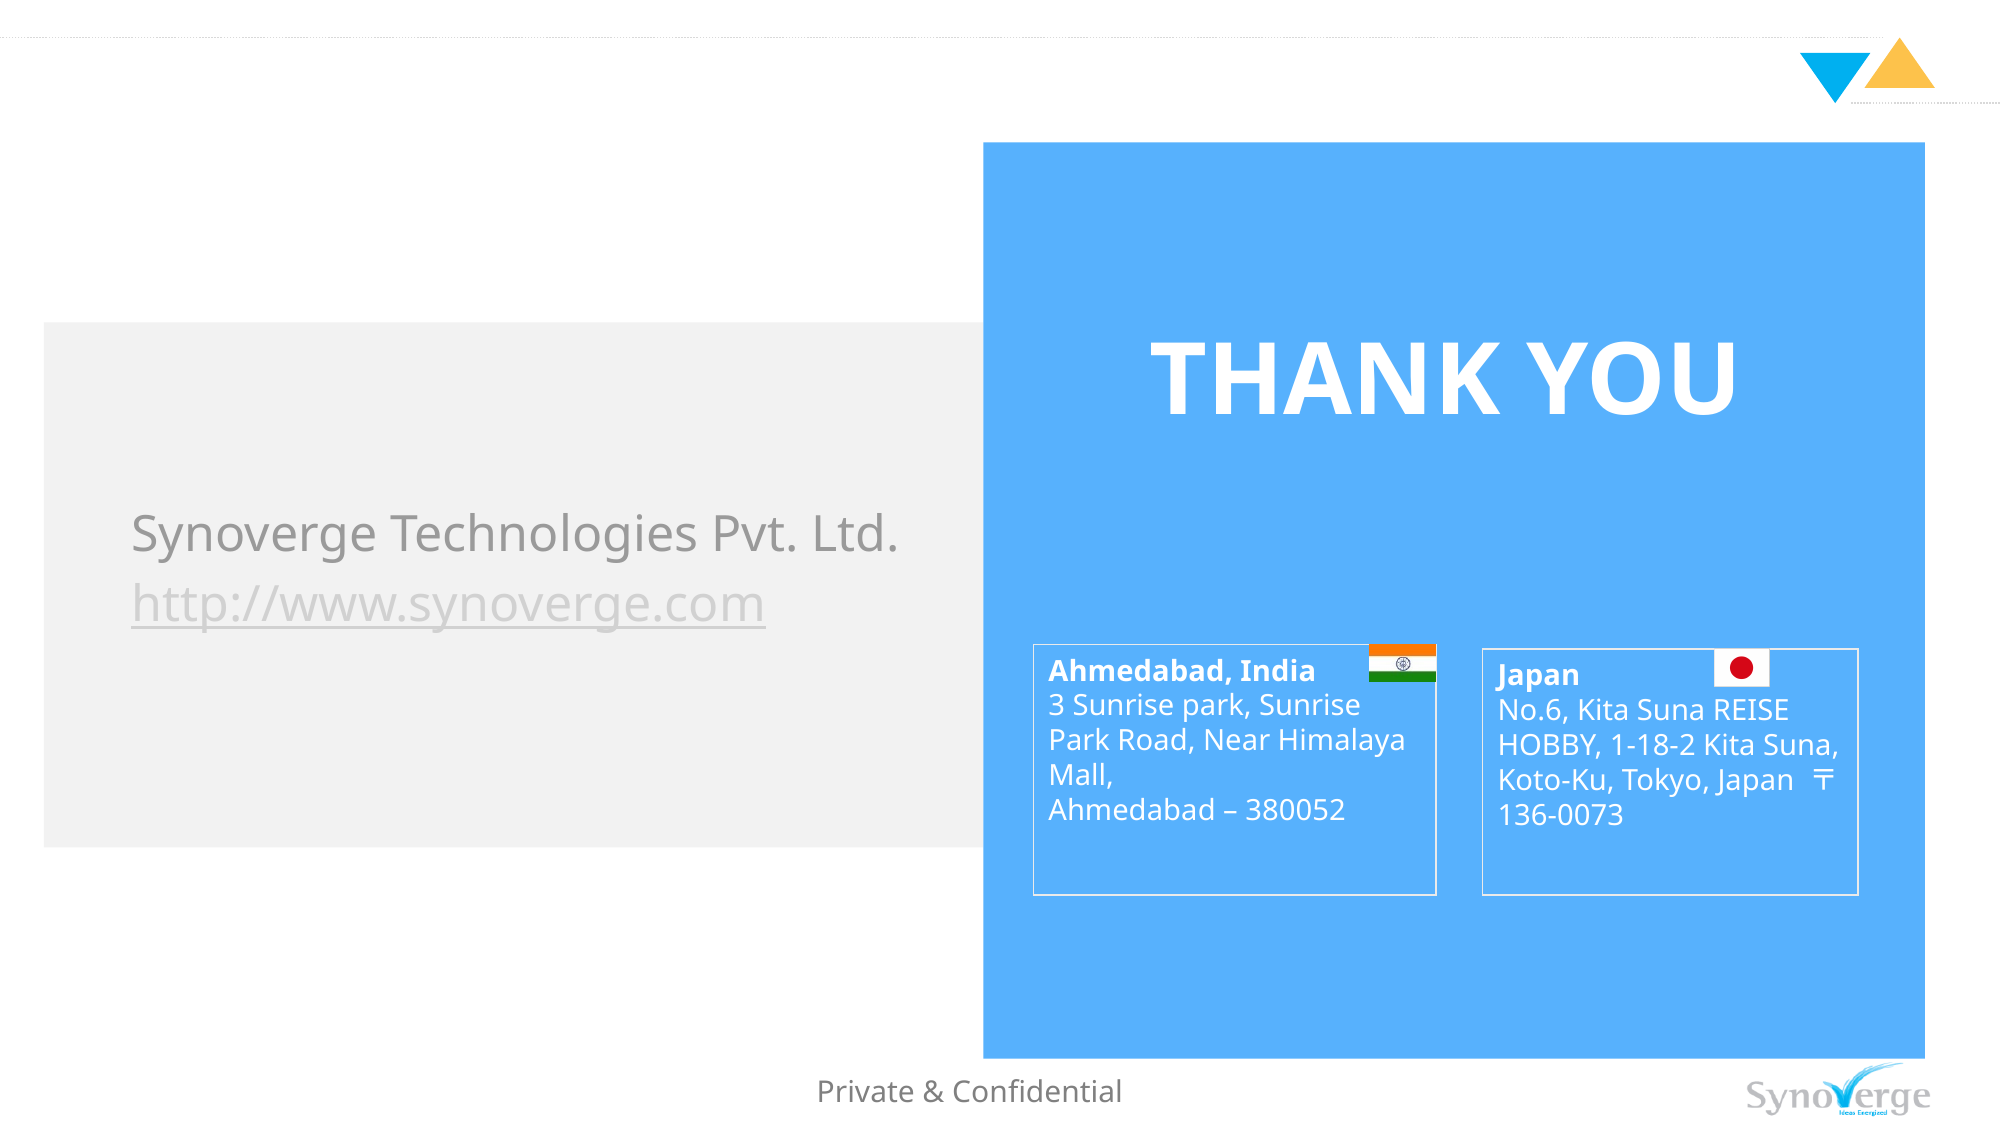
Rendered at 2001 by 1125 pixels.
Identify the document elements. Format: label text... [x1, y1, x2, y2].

list Synoverge Technologies Pvt. Ltd. http://www.synoverge.com [116, 397, 934, 788]
picture [1369, 644, 1437, 683]
text_box Ahmedabad, India 3 Sunrise park, Sunrise Park Road, Near Himalaya Mall, Ahmedabad – 380052 [1033, 644, 1436, 895]
picture [1714, 648, 1771, 687]
text_box Japan No.6, Kita Suna REISE HOBBY, 1-18-2 Kita Suna, Koto-Ku, Tokyo, Japan 〒136-0073 [1482, 648, 1858, 895]
picture [1741, 1054, 1935, 1121]
title Thank you [1033, 187, 1858, 947]
